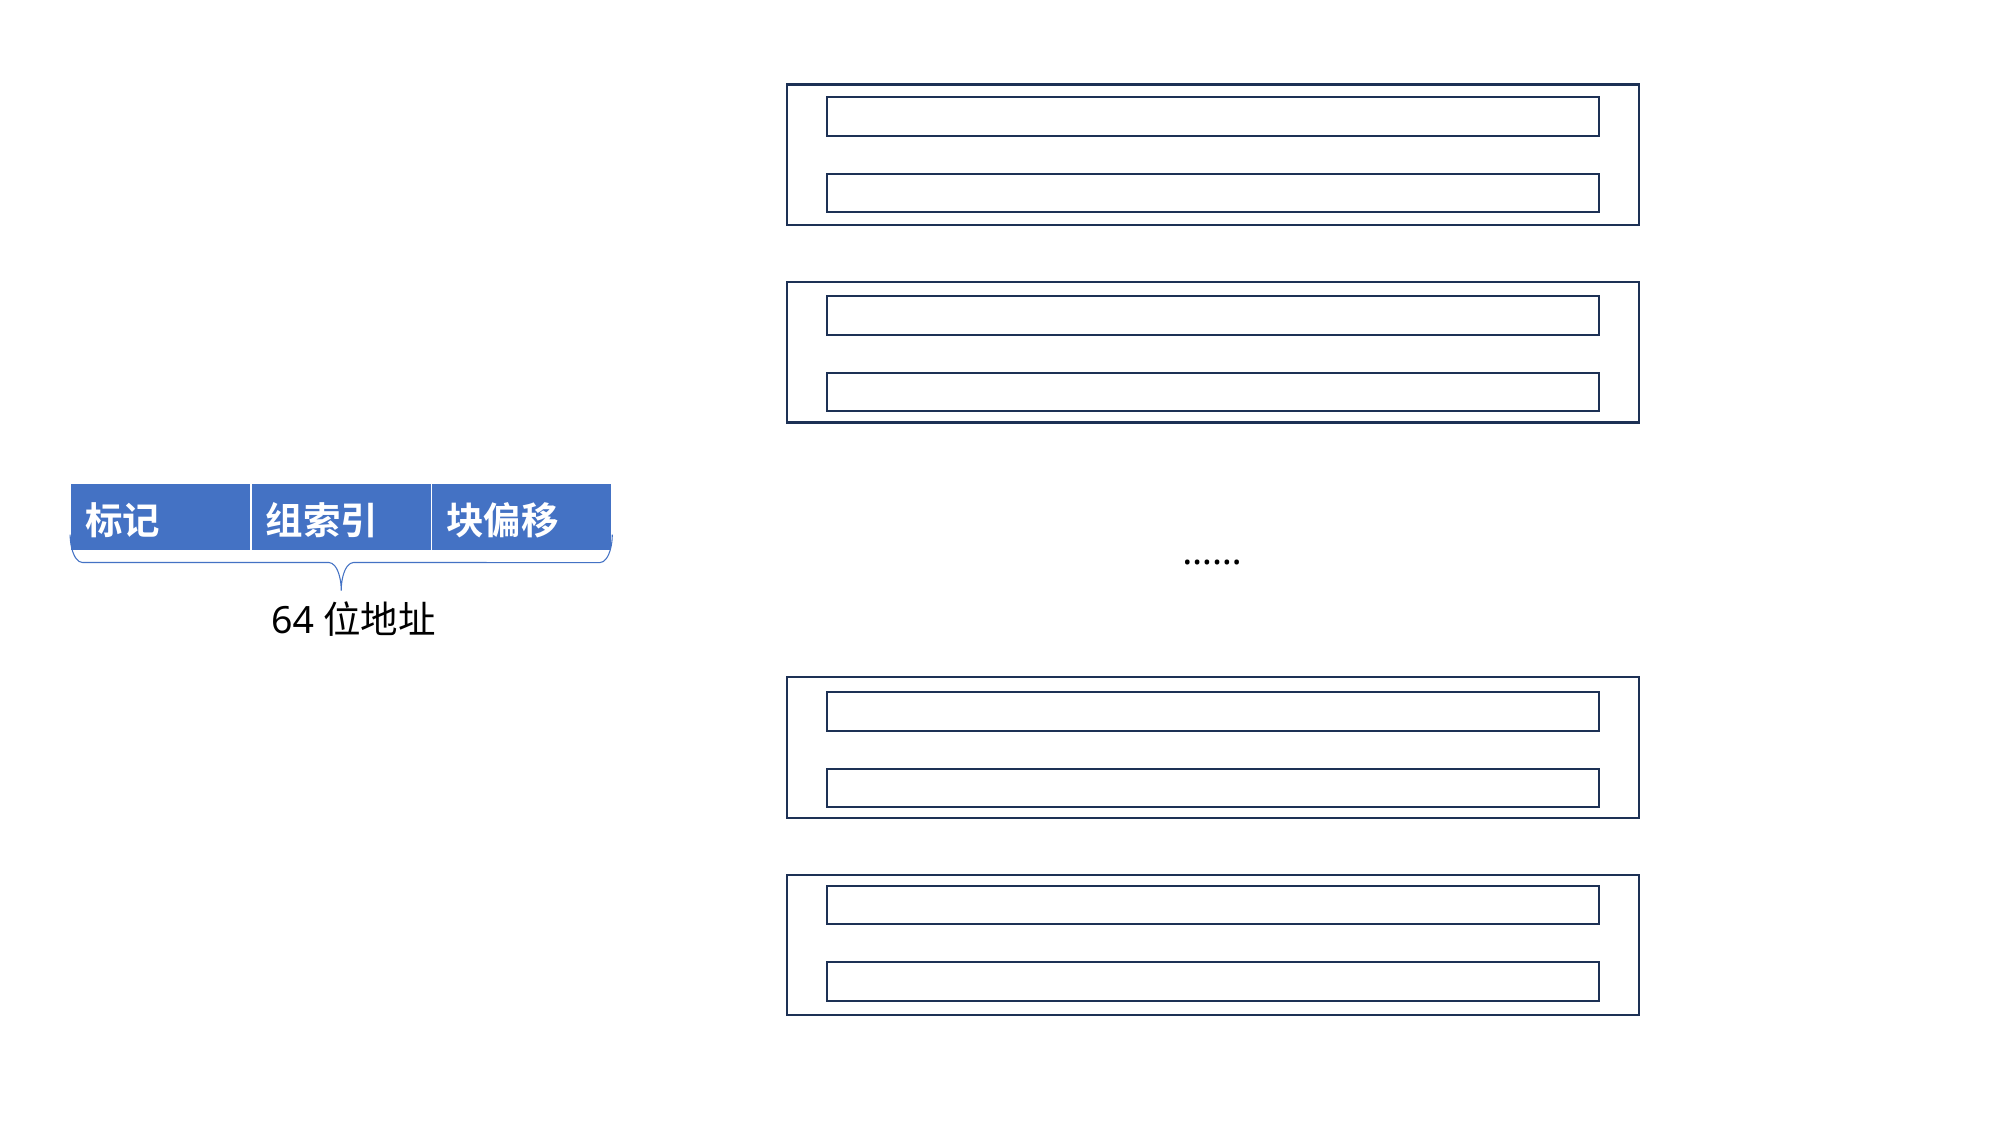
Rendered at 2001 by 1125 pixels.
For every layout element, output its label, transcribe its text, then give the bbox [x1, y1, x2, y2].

text_box [69, 534, 613, 589]
text_box [786, 676, 1640, 819]
text_box [826, 961, 1600, 1002]
text_box [786, 874, 1640, 1016]
text_box [826, 372, 1600, 412]
text_box [826, 295, 1600, 336]
text_box [826, 173, 1600, 213]
text_box [826, 691, 1600, 732]
text_box 64位地址 [256, 589, 494, 649]
text_box …… [1167, 519, 1388, 580]
text_box [826, 885, 1600, 925]
text_box [826, 768, 1600, 808]
text_box [786, 281, 1640, 424]
text_box [826, 96, 1600, 137]
table_header 标记 [71, 484, 250, 534]
text_box [786, 83, 1640, 226]
table_header 组索引 [252, 484, 431, 534]
table_header 块偏移 [432, 484, 611, 534]
